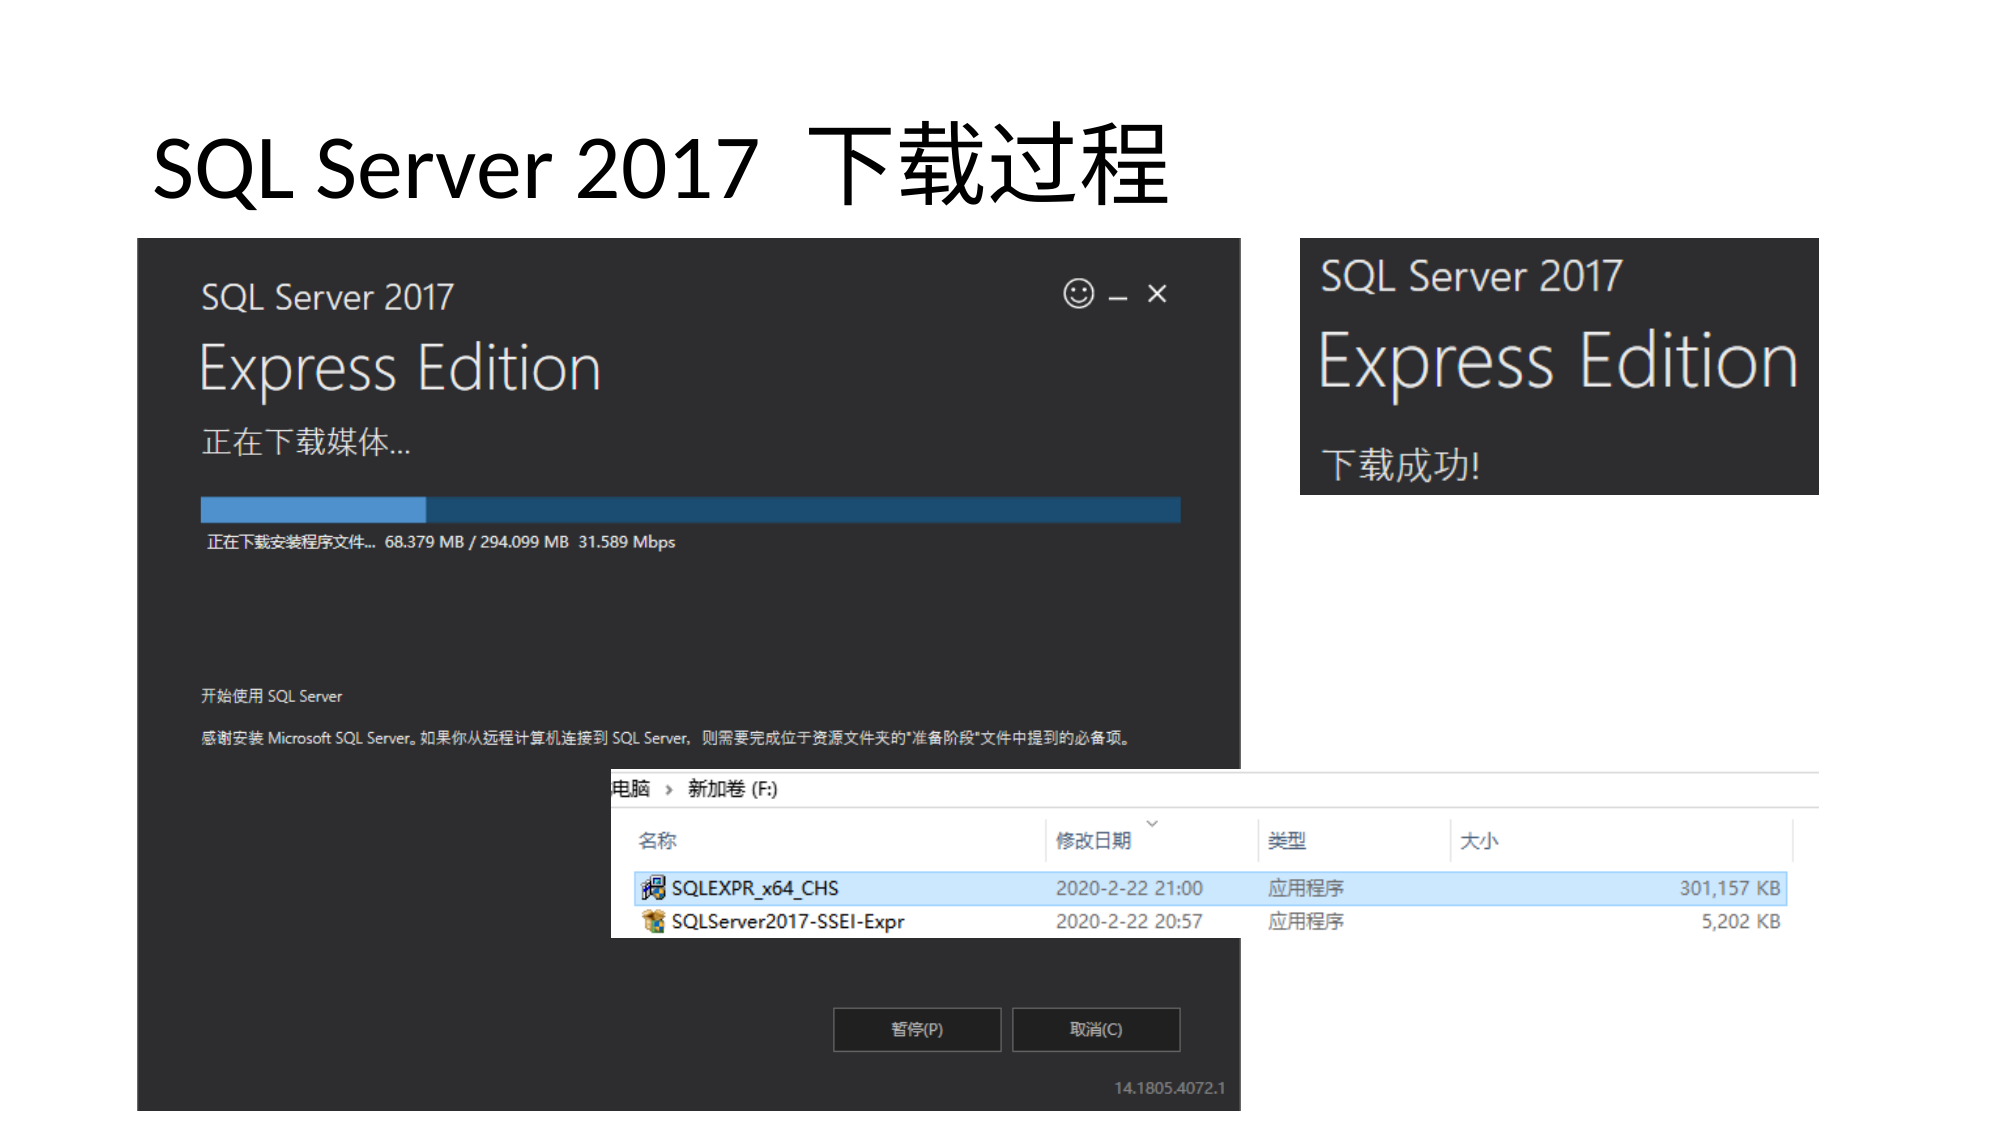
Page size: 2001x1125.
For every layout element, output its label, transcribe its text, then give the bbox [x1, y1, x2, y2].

picture [1300, 238, 1819, 495]
picture [610, 769, 1819, 938]
title SQL Server 2017 下载过程 [137, 59, 1863, 278]
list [137, 238, 1241, 1111]
